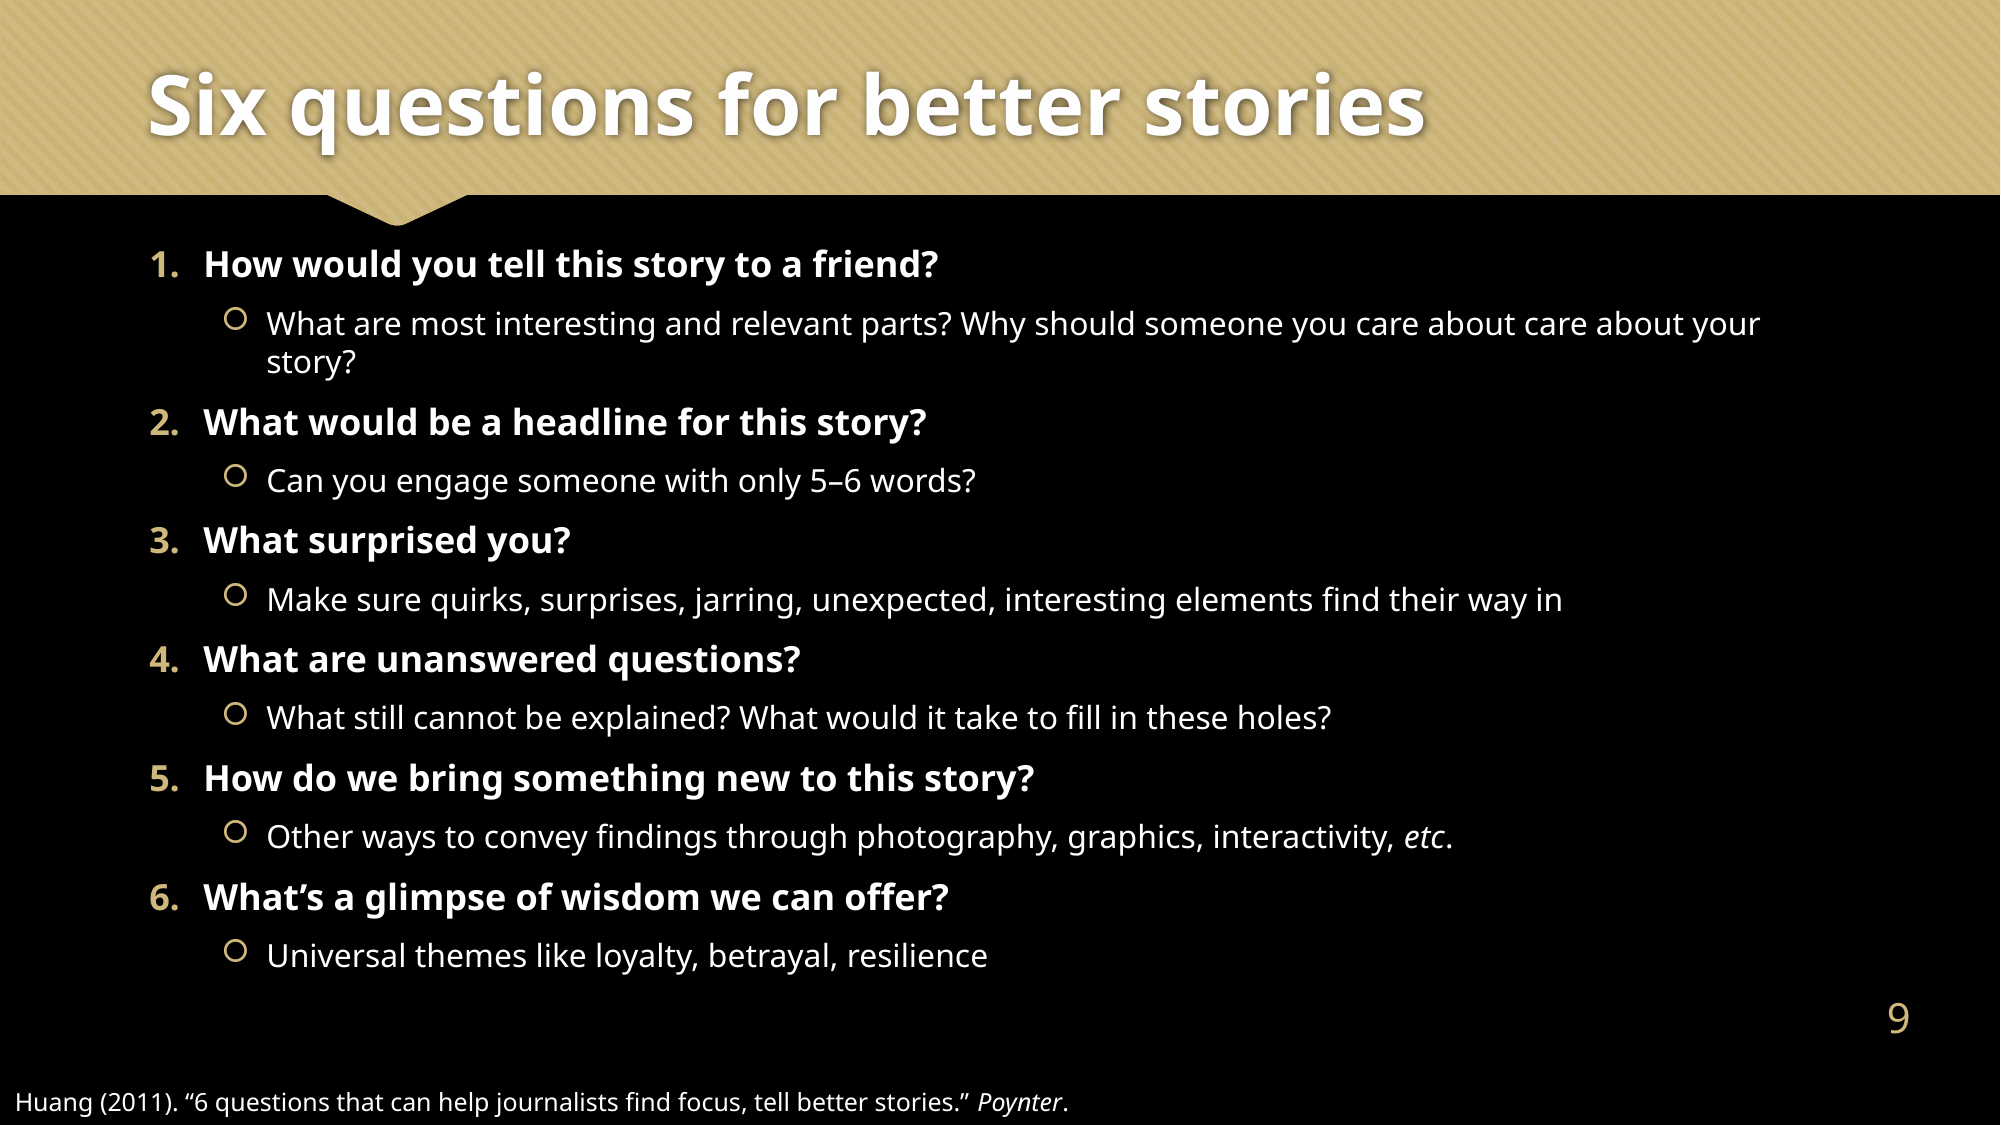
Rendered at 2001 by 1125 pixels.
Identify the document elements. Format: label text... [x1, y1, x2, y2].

title Six questions for better stories [132, 0, 1868, 160]
text_box Huang (2011). “6 questions that can help journalists find focus, tell better stories.” Poynter. [0, 1079, 1805, 1125]
list How would you tell this story to a friend? What are most interesting and relevant parts? Why should someone you care about care about your story? What would be a headline for this story? Can you engage someone with only 5–6 words? What surprised you? Make sure quirks, surprises, jarring, unexpected, interesting elements find their way in What are unanswered questions? What still cannot be explained? What would it take to fill in these holes? How do we bring something new to this story? Other ways to convey findings through photography, graphics, interactivity, etc. What’s a glimpse of wisdom we can offer? Universal themes like loyalty, betrayal, resilience [134, 233, 1866, 983]
slide_number 8 [1751, 970, 1926, 1051]
